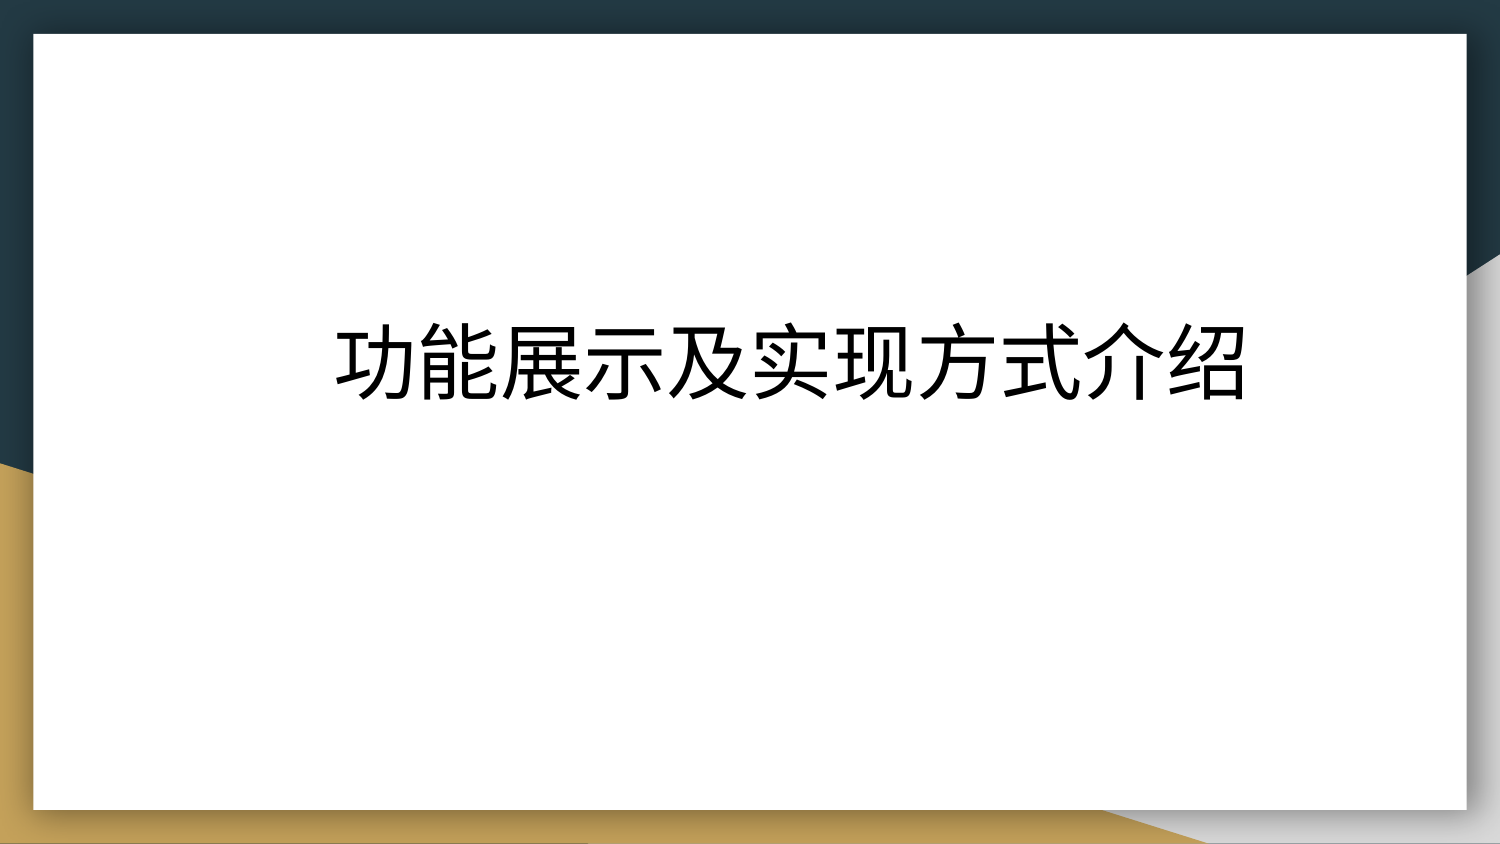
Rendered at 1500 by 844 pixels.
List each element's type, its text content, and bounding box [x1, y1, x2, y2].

text_box 功能展示及实现方式介绍 [318, 295, 1270, 572]
